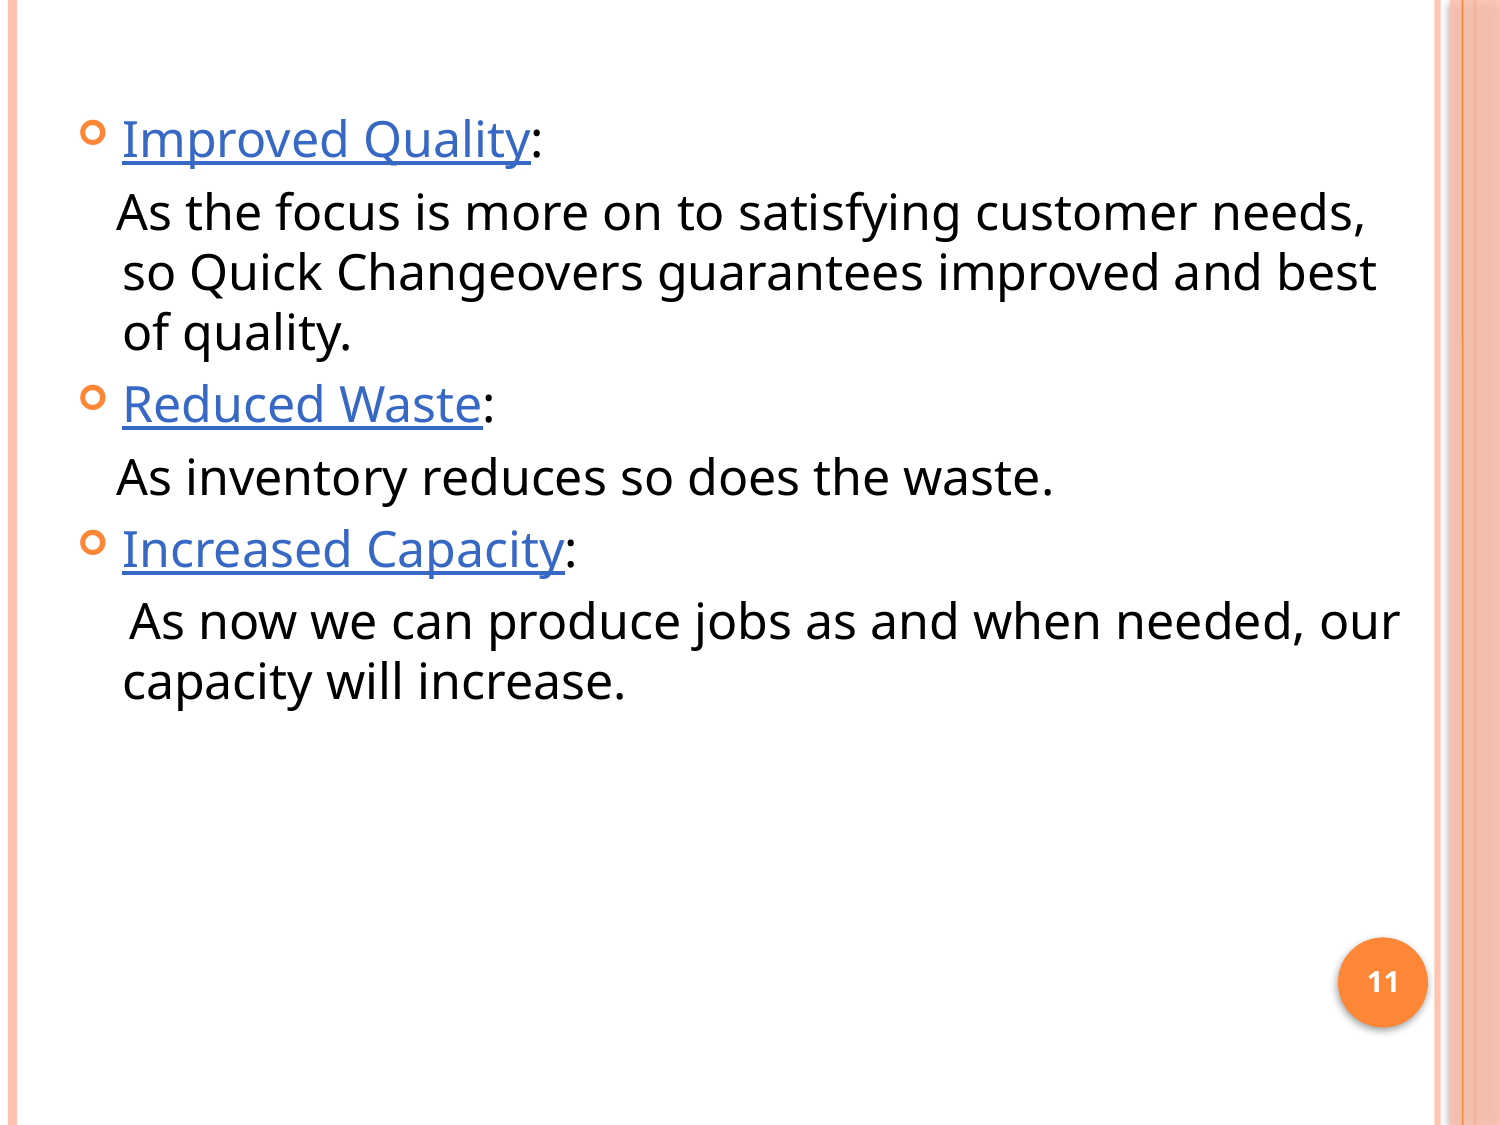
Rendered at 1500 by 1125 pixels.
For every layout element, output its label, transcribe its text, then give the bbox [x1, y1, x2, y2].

list Improved Quality: As the focus is more on to satisfying customer needs, so Quick Changeovers guarantees improved and best of quality. Reduced Waste: As inventory reduces so does the waste. Increased Capacity: As now we can produce jobs as and when needed, our capacity will increase. [62, 99, 1438, 1125]
slide_number 11 [1333, 940, 1434, 1027]
